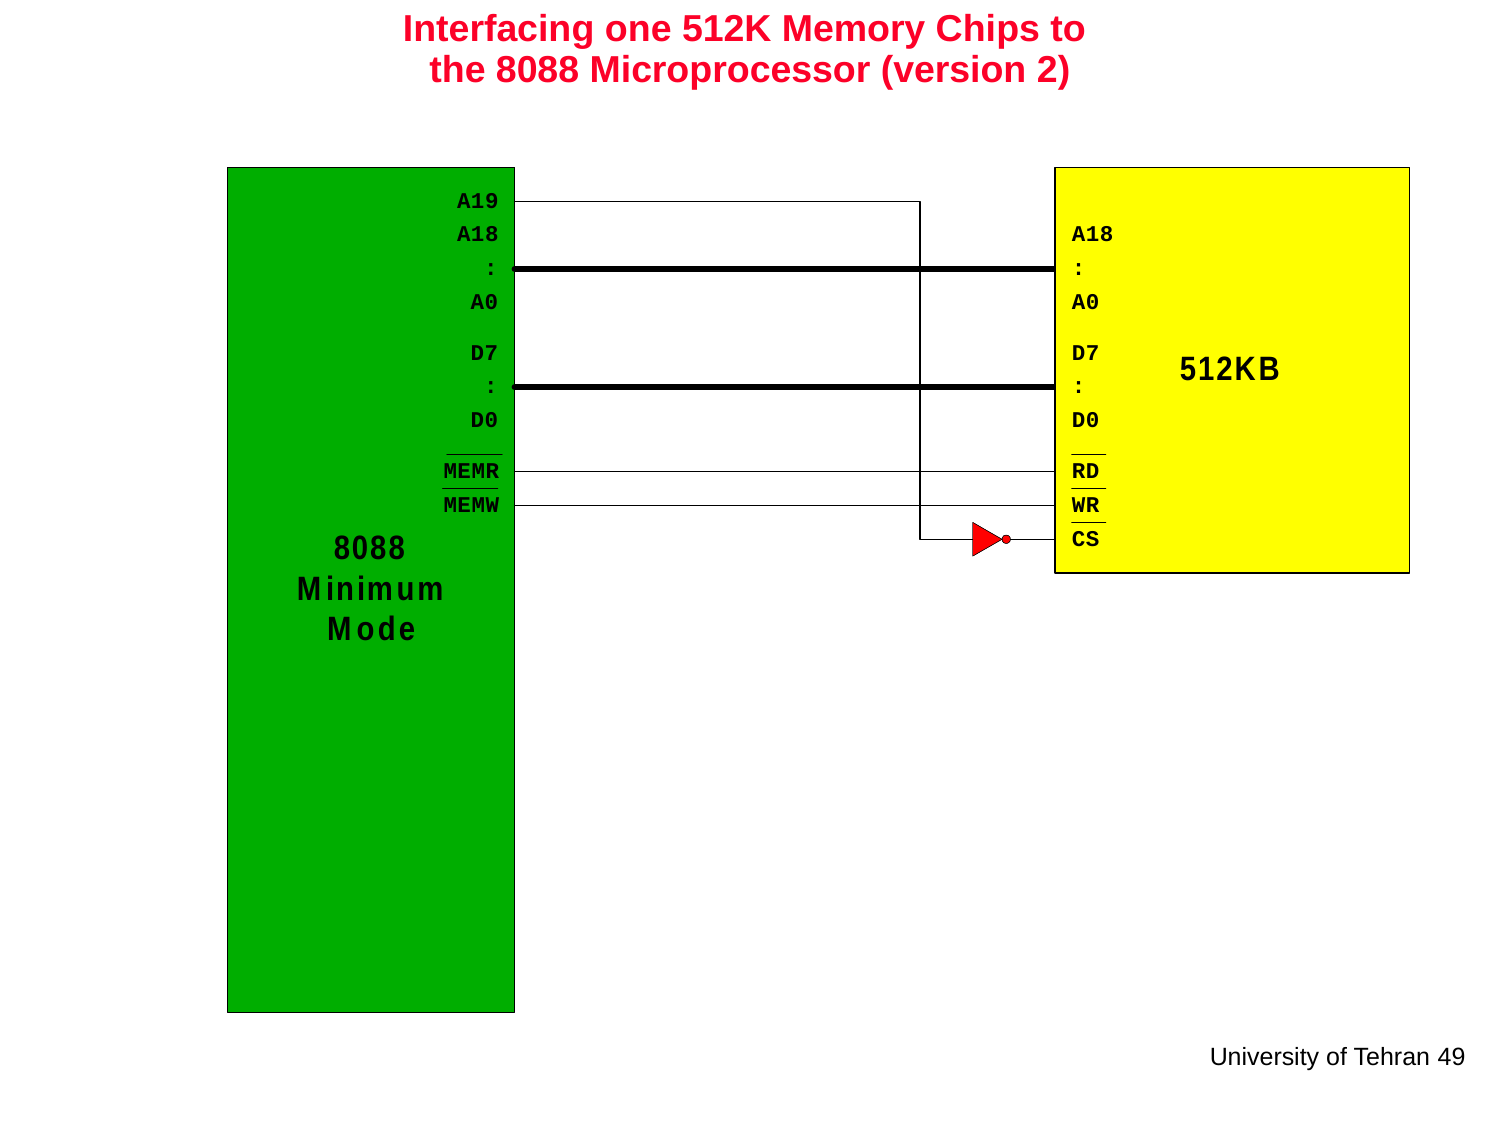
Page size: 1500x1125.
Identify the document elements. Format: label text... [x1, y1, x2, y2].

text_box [224, 164, 1412, 1014]
title Interfacing one 512K Memory Chips to the 8088 Microprocessor (version 2) [162, 12, 1338, 88]
